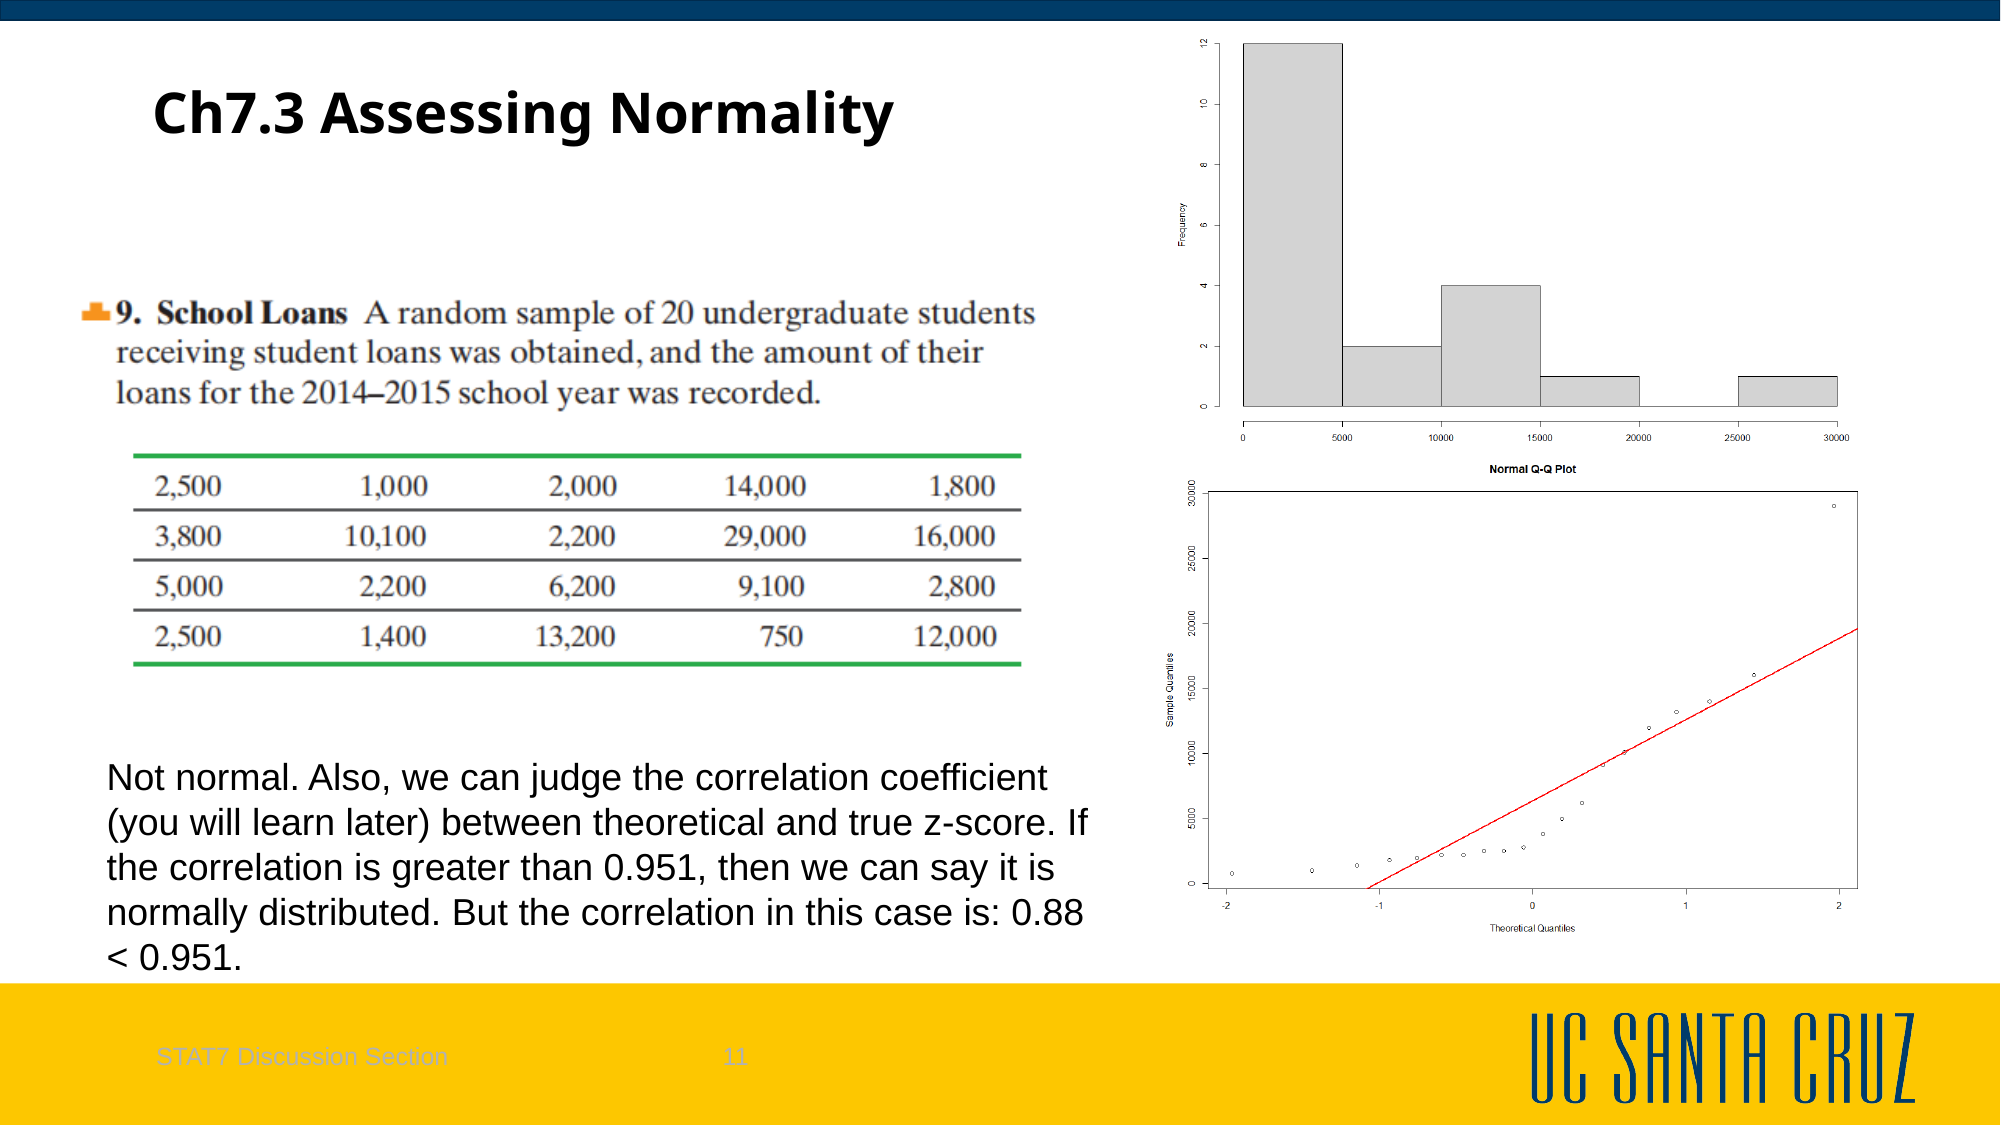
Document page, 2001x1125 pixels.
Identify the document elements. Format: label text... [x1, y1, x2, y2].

text_box Not normal. Also, we can judge the correlation coefficient (you will learn later) between theoretical and true z-score. If the correlation is greater than 0.951, then we can say it is normally distributed. But the correlation in this case is: 0.88 < 0.951. [91, 745, 1107, 986]
picture [1481, 968, 1962, 1125]
title Ch7.3 Assessing Normality [137, 59, 1178, 171]
footer STAT7 Discussion Section [136, 1025, 470, 1086]
picture [1178, 29, 1863, 449]
picture [1165, 450, 1863, 940]
slide_number 11 [681, 1025, 764, 1086]
picture [71, 280, 1095, 695]
